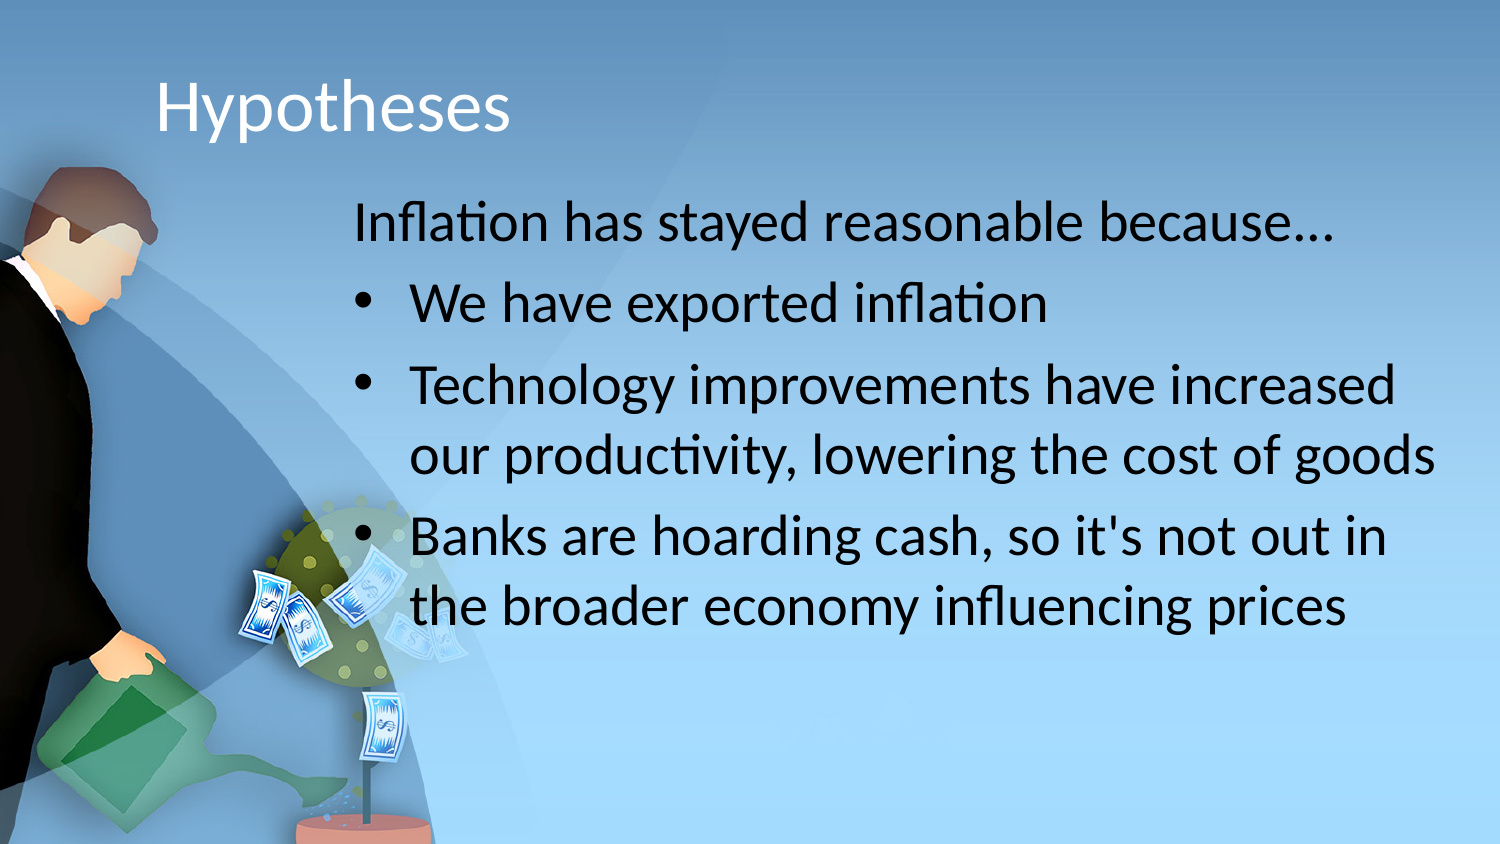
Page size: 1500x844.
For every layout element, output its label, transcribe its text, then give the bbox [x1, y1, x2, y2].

list Inflation has stayed reasonable because... We have exported inflation Technology improvements have increased our productivity, lowering the cost of goods Banks are hoarding cash, so it's not out in the broader economy influencing prices [338, 175, 1472, 770]
picture [0, 0, 1500, 844]
title Hypotheses [140, 42, 1173, 162]
